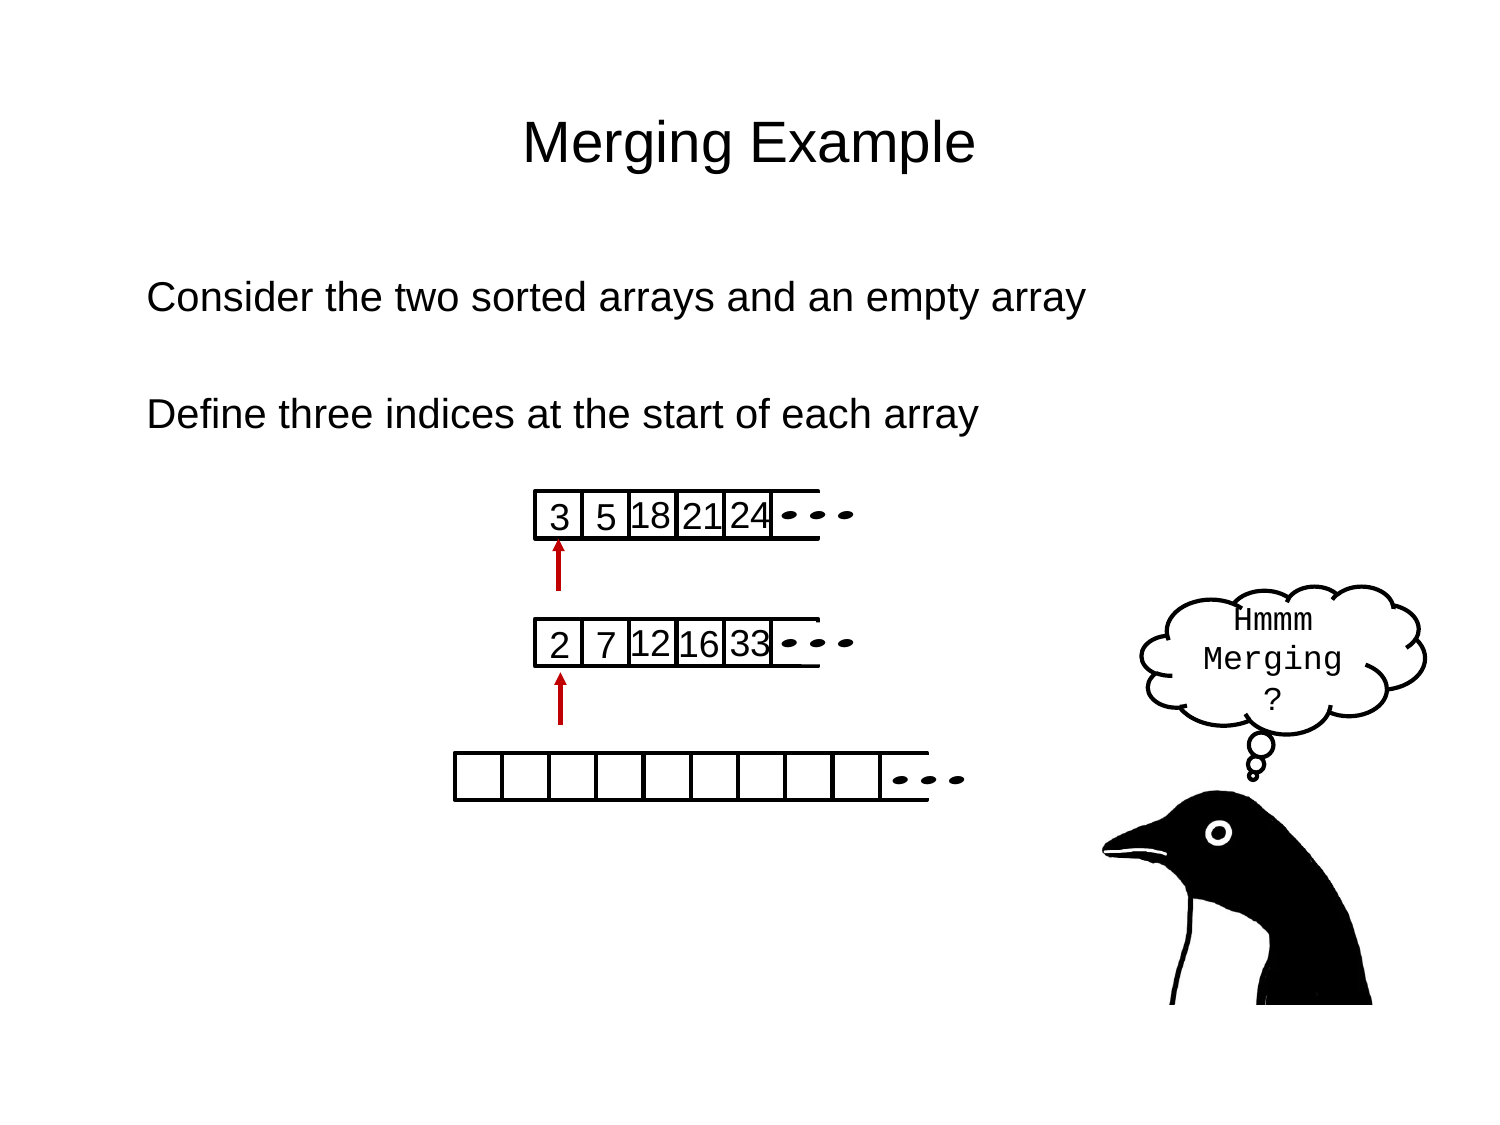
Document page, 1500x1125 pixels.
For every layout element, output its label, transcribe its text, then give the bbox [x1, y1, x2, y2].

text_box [454, 467, 974, 819]
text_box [1068, 585, 1426, 1006]
title Merging Example [74, 44, 1426, 233]
list Consider the two sorted arrays and an empty array Define three indices at the start of each array [74, 262, 1426, 1006]
